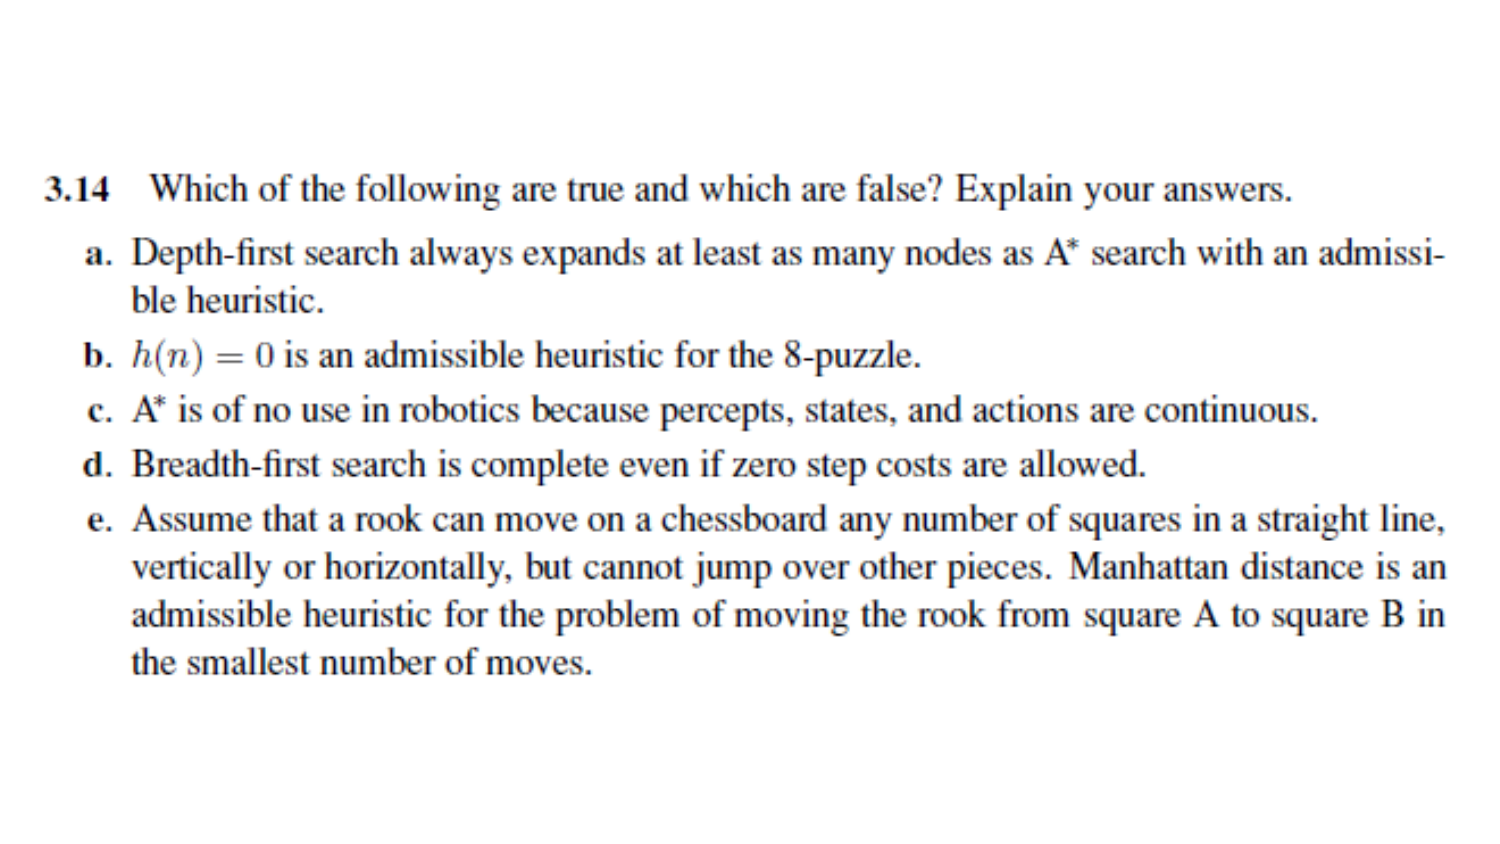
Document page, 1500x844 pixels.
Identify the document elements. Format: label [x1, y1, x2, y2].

picture [24, 145, 1476, 699]
